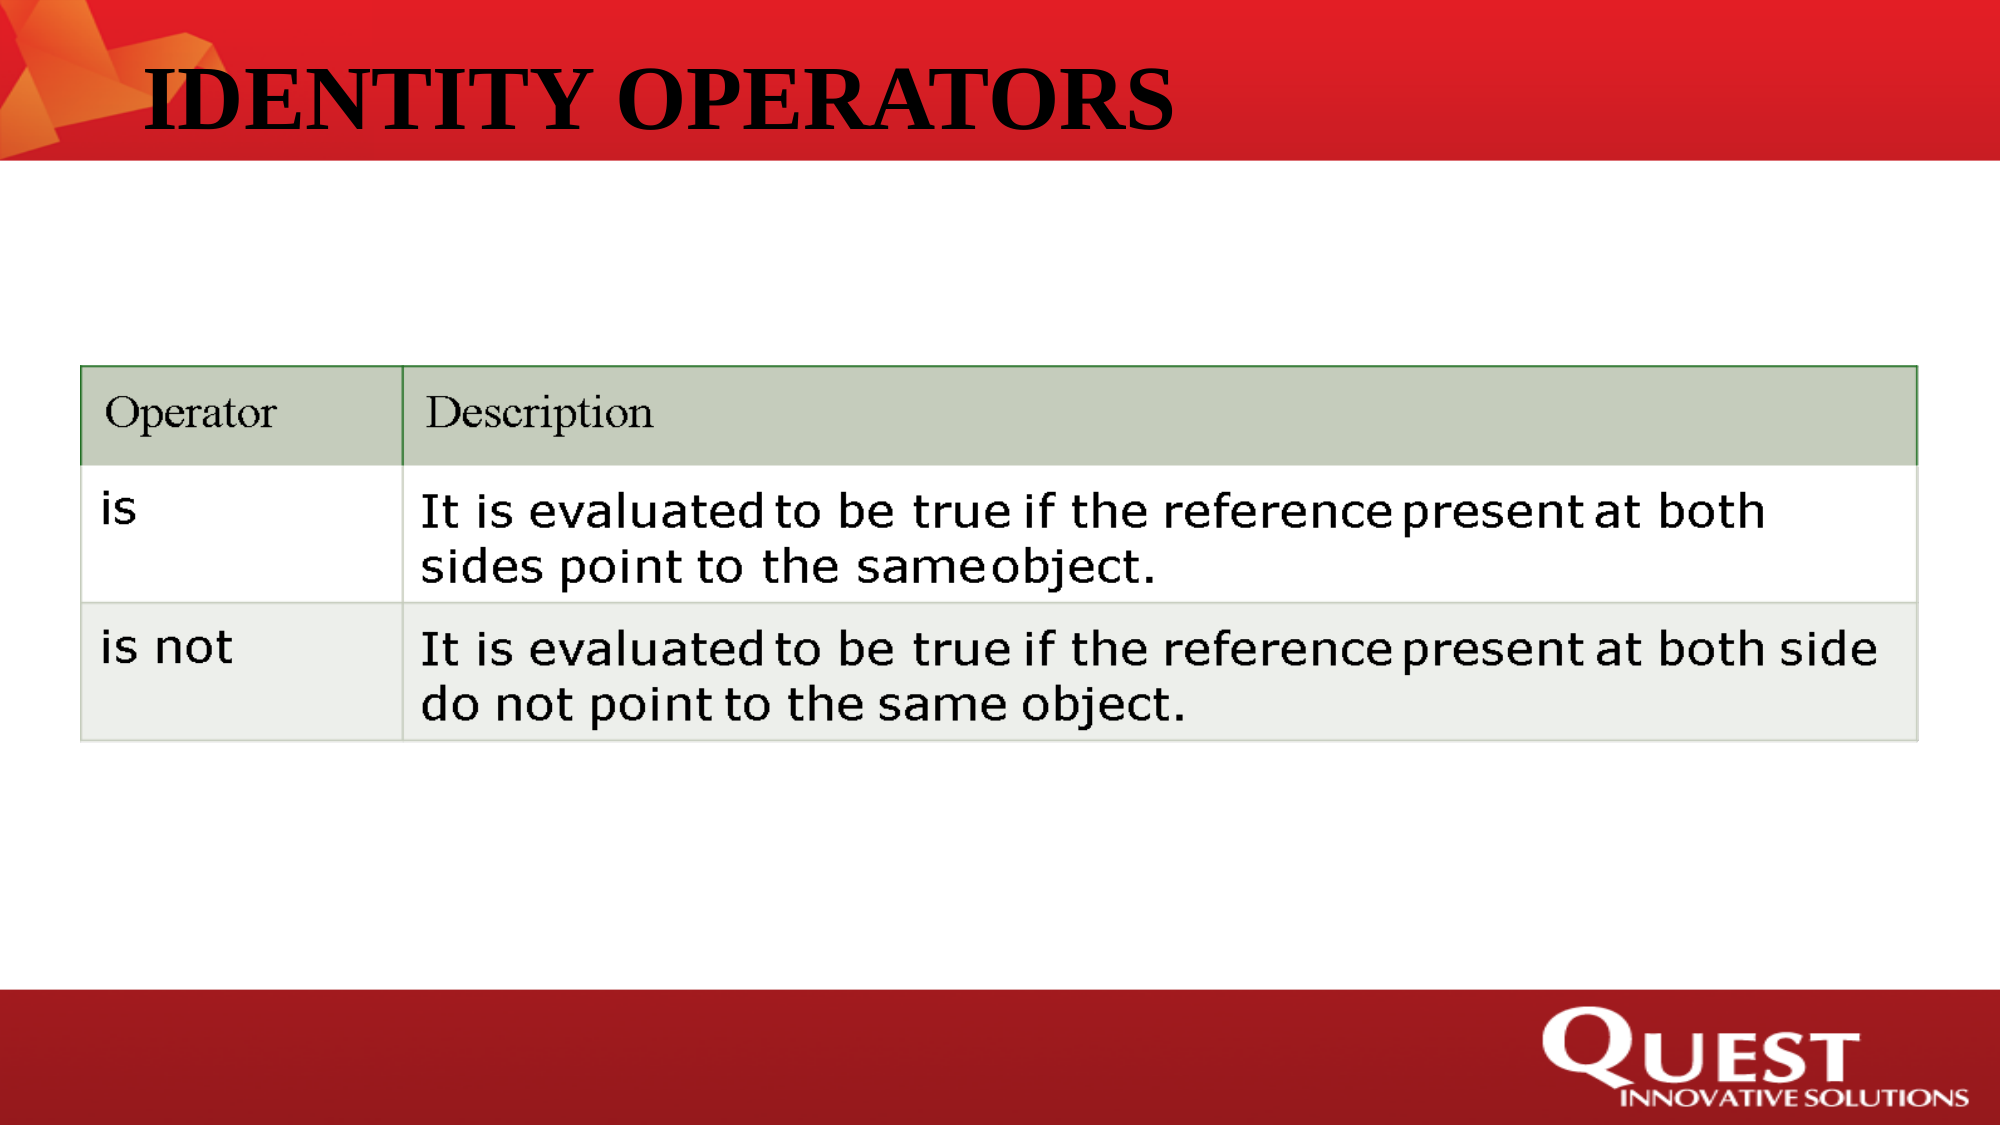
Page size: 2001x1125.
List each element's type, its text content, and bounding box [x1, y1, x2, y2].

title IDENTITY OPERATORS [35, 30, 1286, 219]
picture [0, 0, 2000, 1125]
